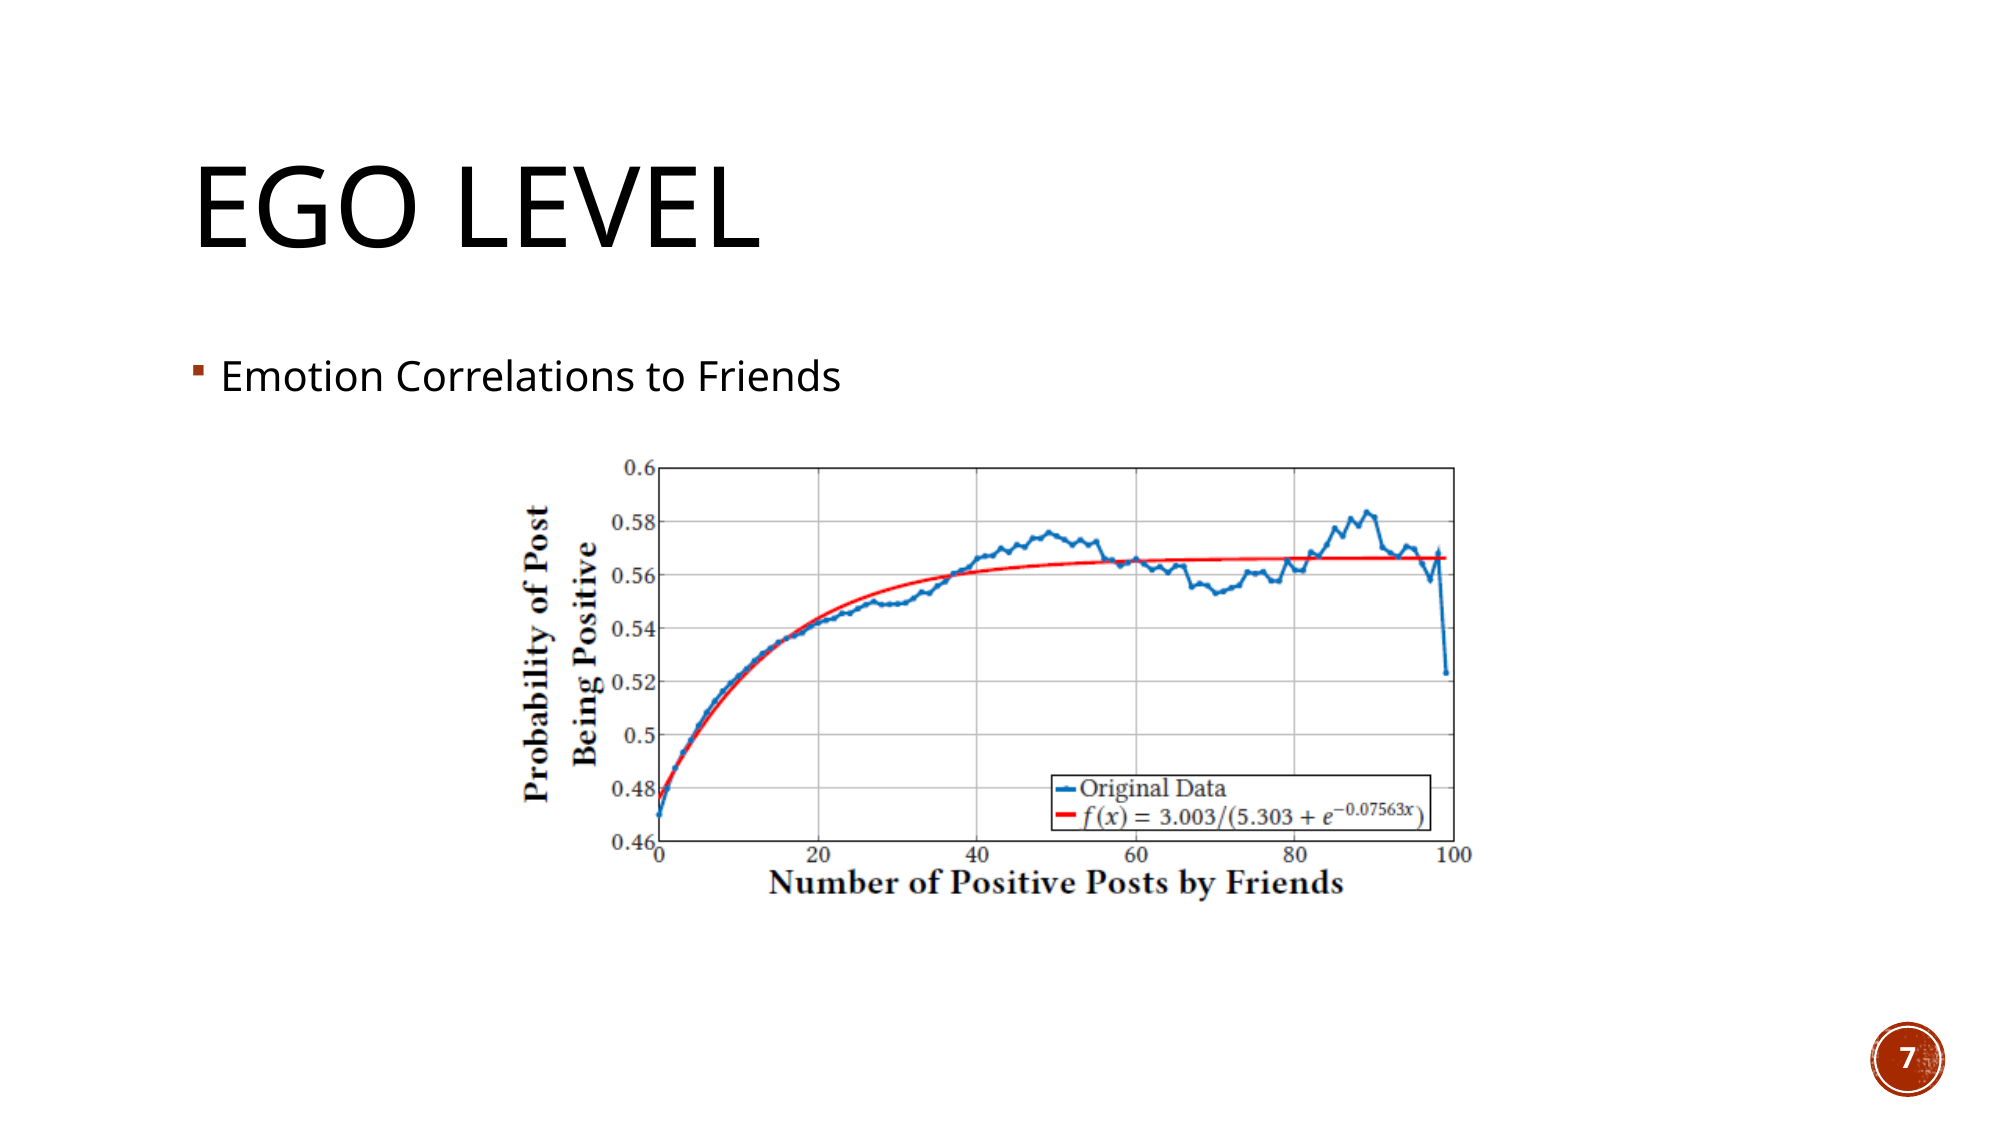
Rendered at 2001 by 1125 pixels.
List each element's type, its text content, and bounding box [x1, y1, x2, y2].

picture [502, 441, 1491, 919]
title Ego Level [175, 79, 1826, 344]
list Emotion Correlations to Friends [175, 348, 1826, 1013]
slide_number 7 [1855, 1028, 1961, 1089]
